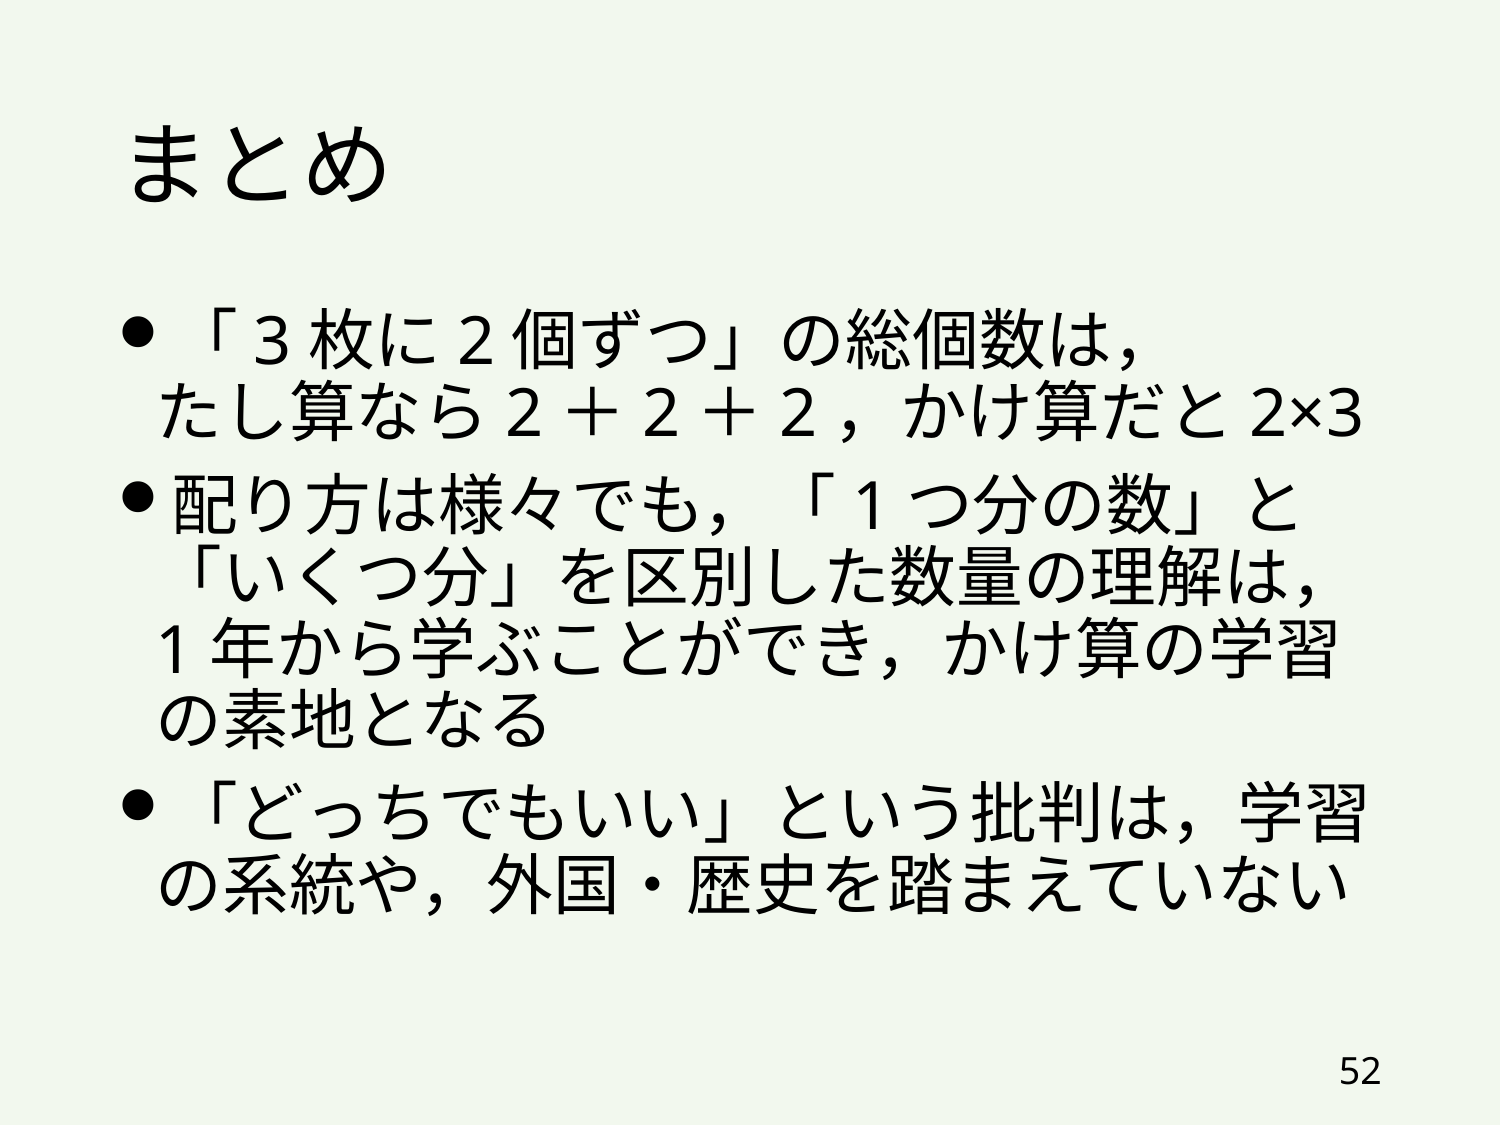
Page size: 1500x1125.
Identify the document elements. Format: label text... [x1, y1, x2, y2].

list 「3枚に2個ずつ」の総個数は， たし算なら2＋2＋2，かけ算だと2×3 配り方は様々でも，「1つ分の数」と「いくつ分」を区別した数量の理解は，1年から学ぶことができ，かけ算の学習の素地となる 「どっちでもいい」という批判は，学習の系統や，外国・歴史を踏まえていない [103, 299, 1397, 1014]
slide_number 52 [1059, 1042, 1397, 1103]
title まとめ [103, 59, 1397, 278]
